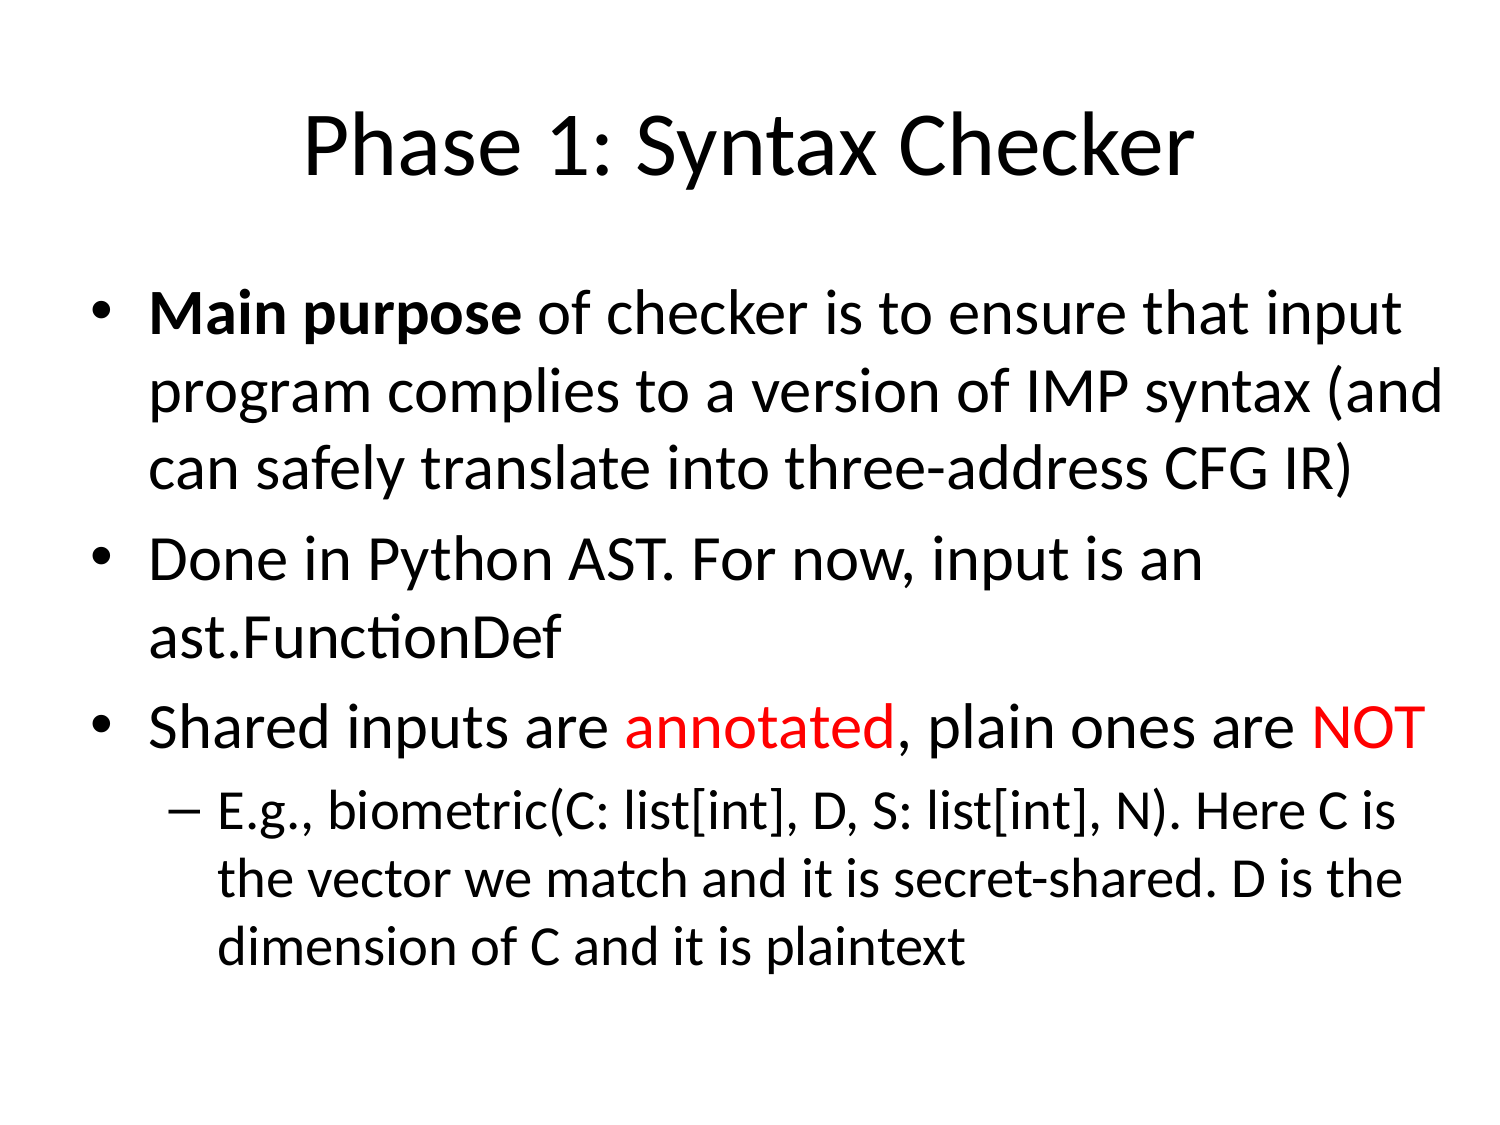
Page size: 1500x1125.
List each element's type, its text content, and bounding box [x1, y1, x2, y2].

list Main purpose of checker is to ensure that input program complies to a version of IMP syntax (and can safely translate into three-address CFG IR) Done in Python AST. For now, input is an ast.FunctionDef Shared inputs are annotated, plain ones are NOT E.g., biometric(C: list[int], D, S: list[int], N). Here C is the vector we match and it is secret-shared. D is the dimension of C and it is plaintext [75, 262, 1469, 1005]
title Phase 1: Syntax Checker [75, 45, 1425, 233]
